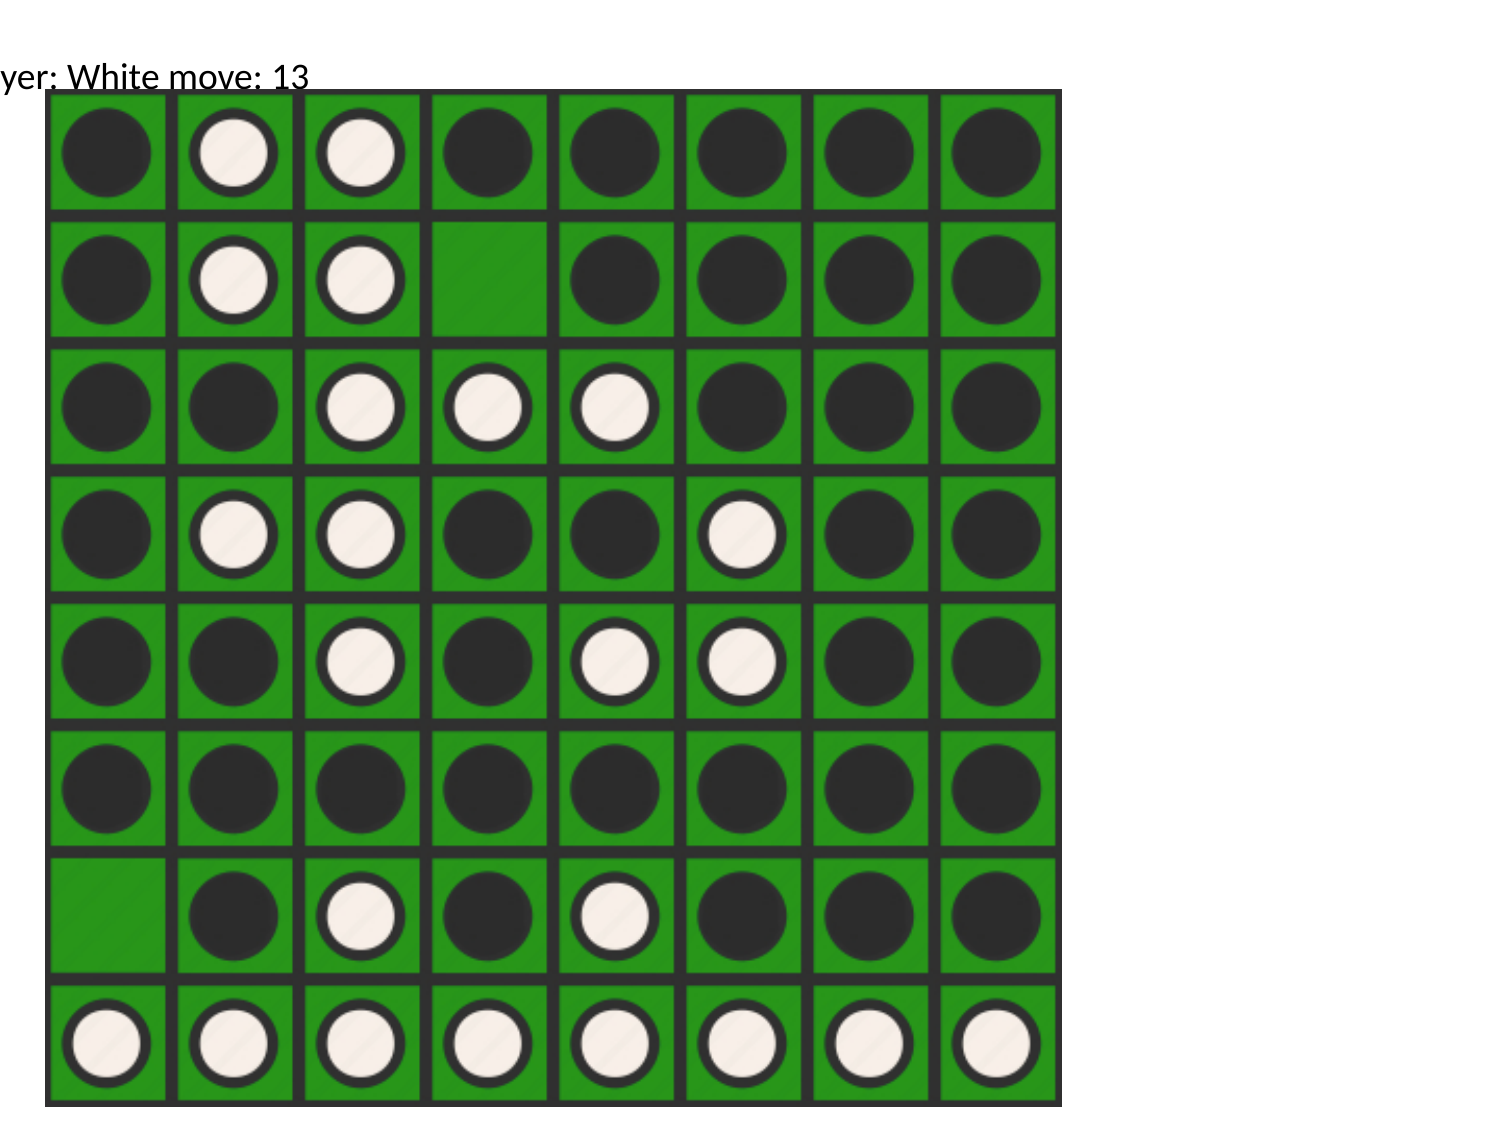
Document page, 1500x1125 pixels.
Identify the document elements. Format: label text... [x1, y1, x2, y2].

picture [44, 89, 1062, 1107]
text_box turn: 58 player: White move: 13 [0, 44, 325, 105]
